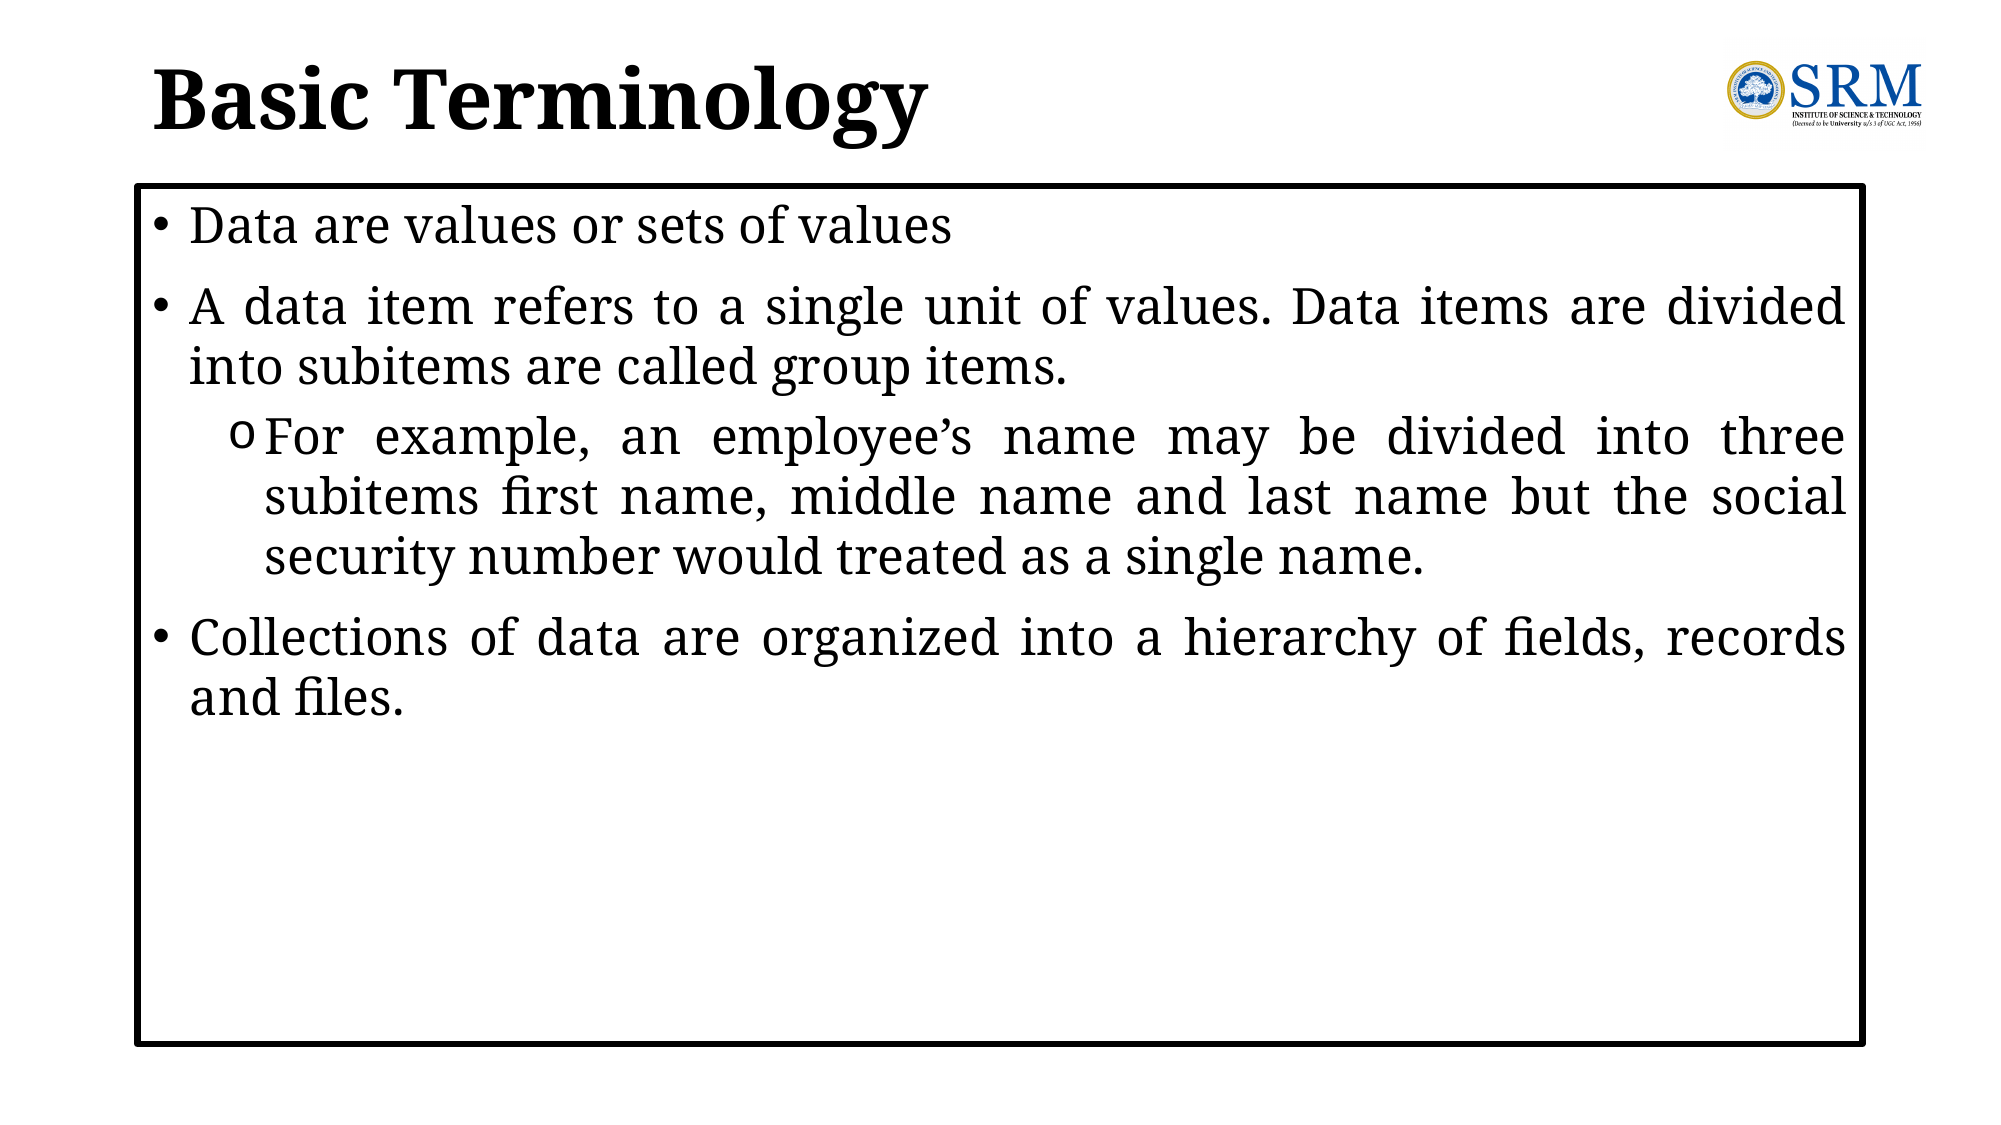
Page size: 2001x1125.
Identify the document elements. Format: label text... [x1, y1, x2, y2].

picture [1723, 37, 1926, 151]
list Data are values or sets of values A data item refers to a single unit of values. Data items are divided into subitems are called group items. For example, an employee’s name may be divided into three subitems first name, middle name and last name but the social security number would treated as a single name. Collections of data are organized into a hierarchy of fields, records and files. [137, 186, 1863, 1045]
title Basic Terminology [137, 50, 1863, 156]
